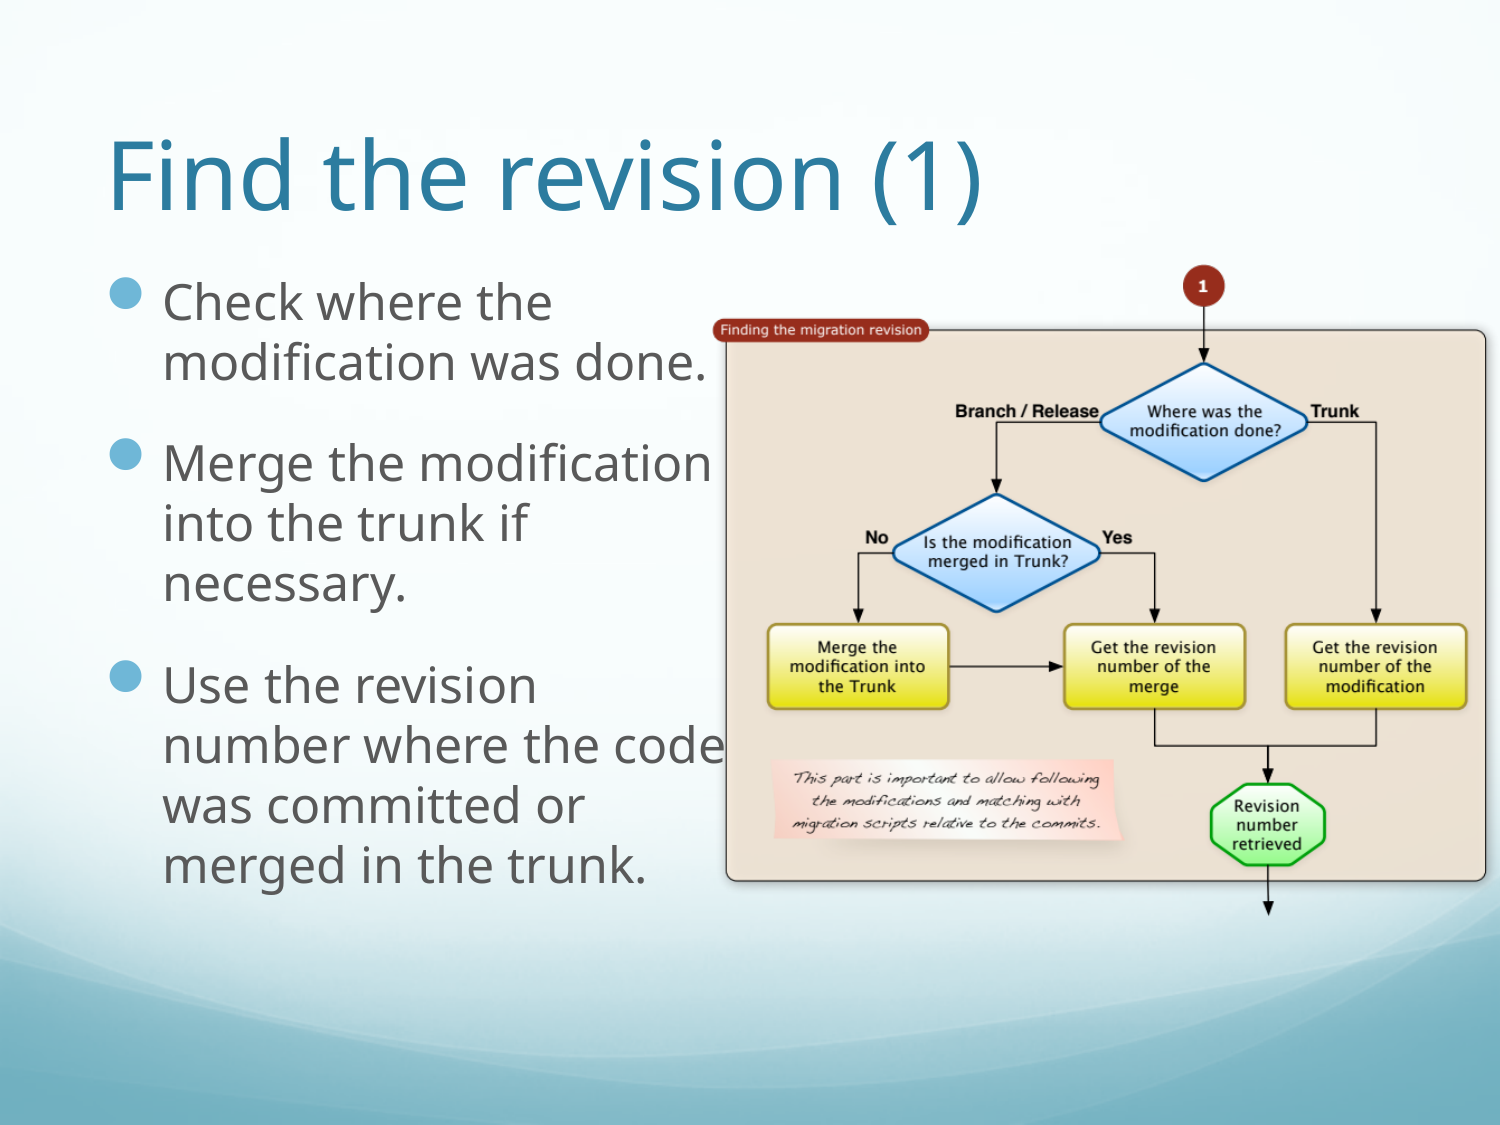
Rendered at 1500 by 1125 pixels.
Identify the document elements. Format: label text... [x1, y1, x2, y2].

title Find the revision (1) [90, 17, 1410, 237]
picture [710, 261, 1500, 918]
list Check where the modification was done. Merge the modification into the trunk if necessary. Use the revision number where the code was committed or merged in the trunk. [90, 262, 751, 975]
